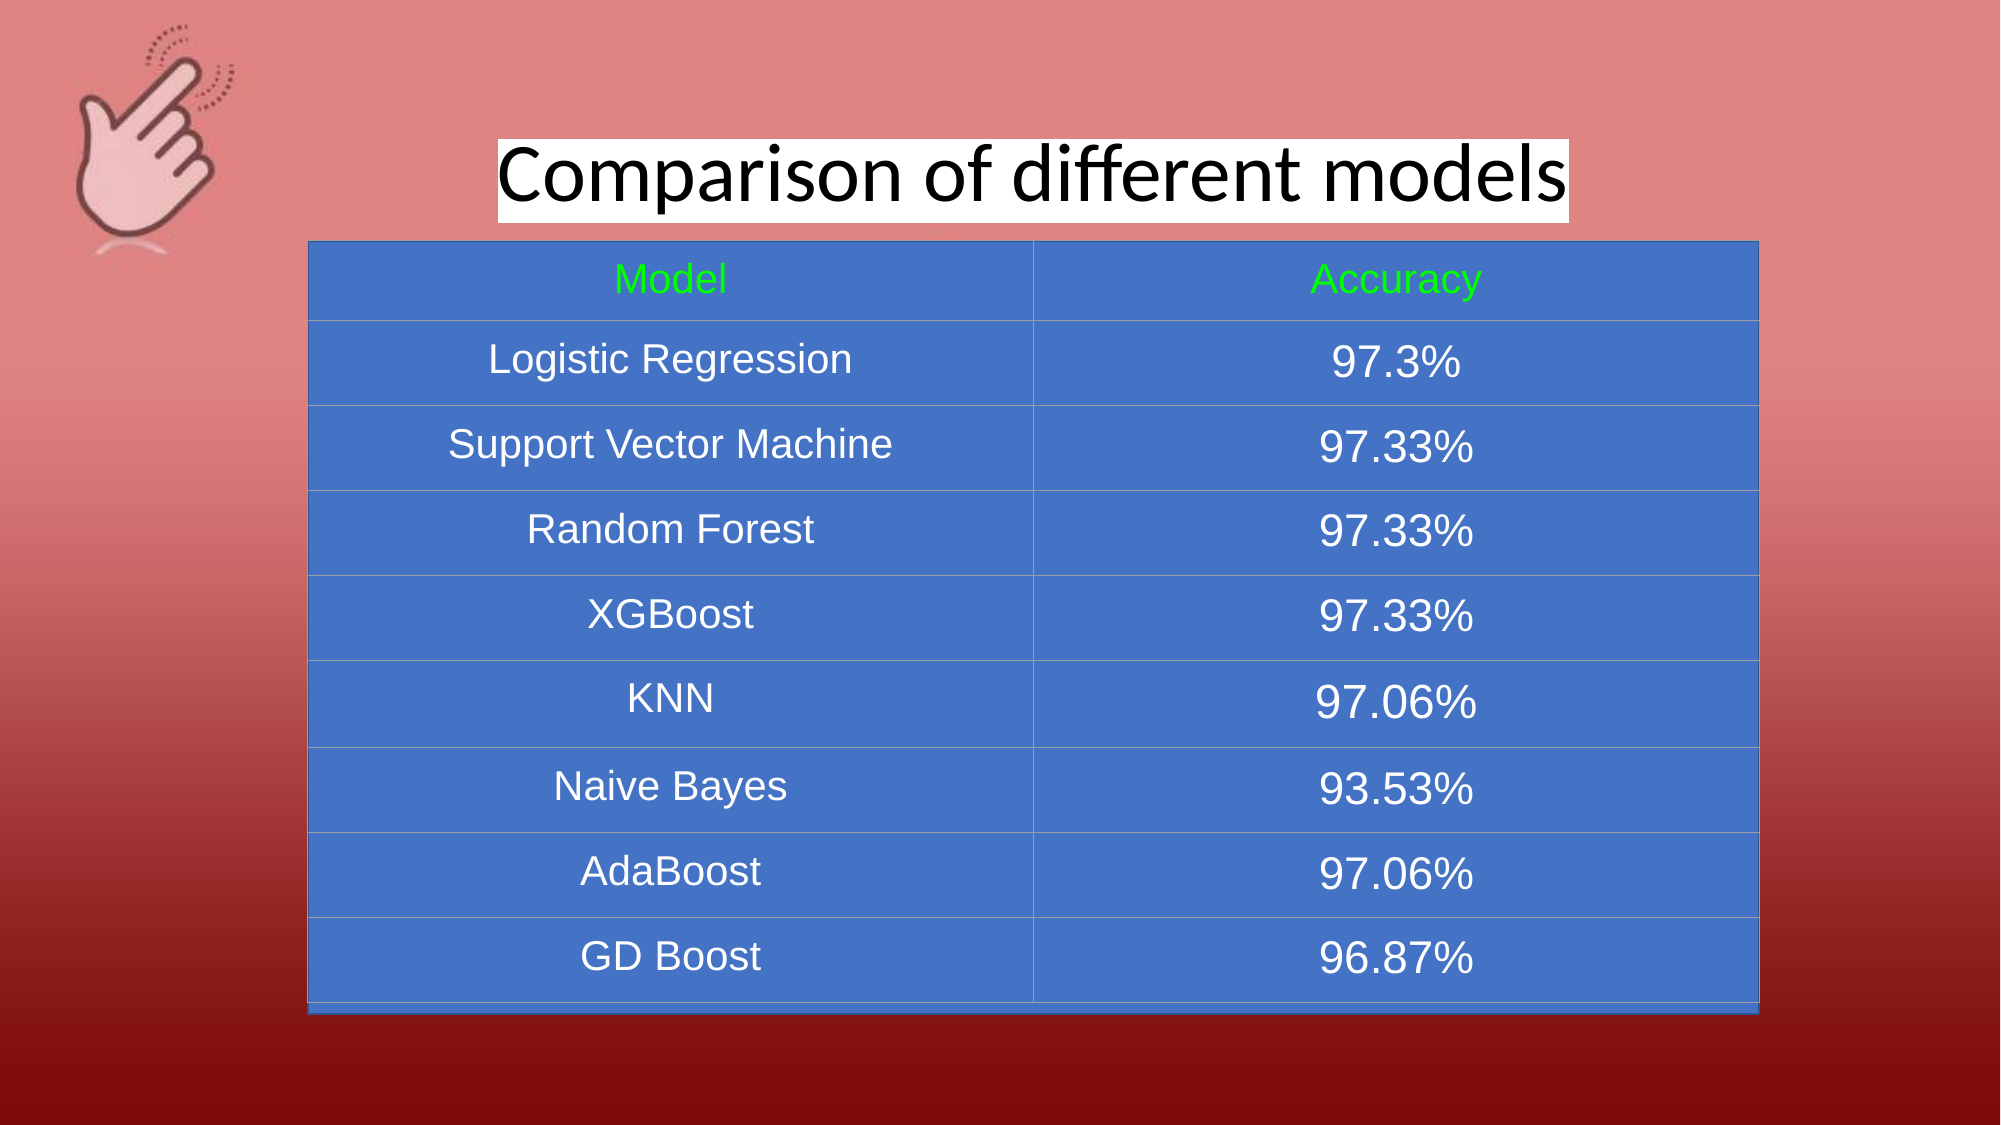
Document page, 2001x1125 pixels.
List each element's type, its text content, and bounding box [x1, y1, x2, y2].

table_cell 96.87% [1034, 918, 1759, 1002]
table_cell KNN [308, 661, 1033, 747]
text_box Comparison of different models [307, 110, 1760, 226]
table_cell 93.53% [1034, 748, 1759, 832]
table_cell Support Vector Machine [308, 406, 1033, 490]
table_header Accuracy [1034, 241, 1759, 320]
table_cell GD Boost [308, 918, 1033, 1002]
table_cell 97.06% [1034, 661, 1759, 747]
table_cell 97.06% [1034, 833, 1759, 917]
table_cell Random Forest [308, 491, 1033, 575]
table_cell Logistic Regression [308, 321, 1033, 405]
table_cell AdaBoost [308, 833, 1033, 917]
table_cell 97.33% [1034, 406, 1759, 490]
table_cell 97.33% [1034, 491, 1759, 575]
table_cell 97.33% [1034, 576, 1759, 660]
table_cell XGBoost [308, 576, 1033, 660]
table_cell Naive Bayes [308, 748, 1033, 832]
table_header Model [308, 241, 1033, 320]
picture [0, 0, 2001, 1125]
text_box [307, 1003, 1760, 1015]
table_cell 97.3% [1034, 321, 1759, 405]
